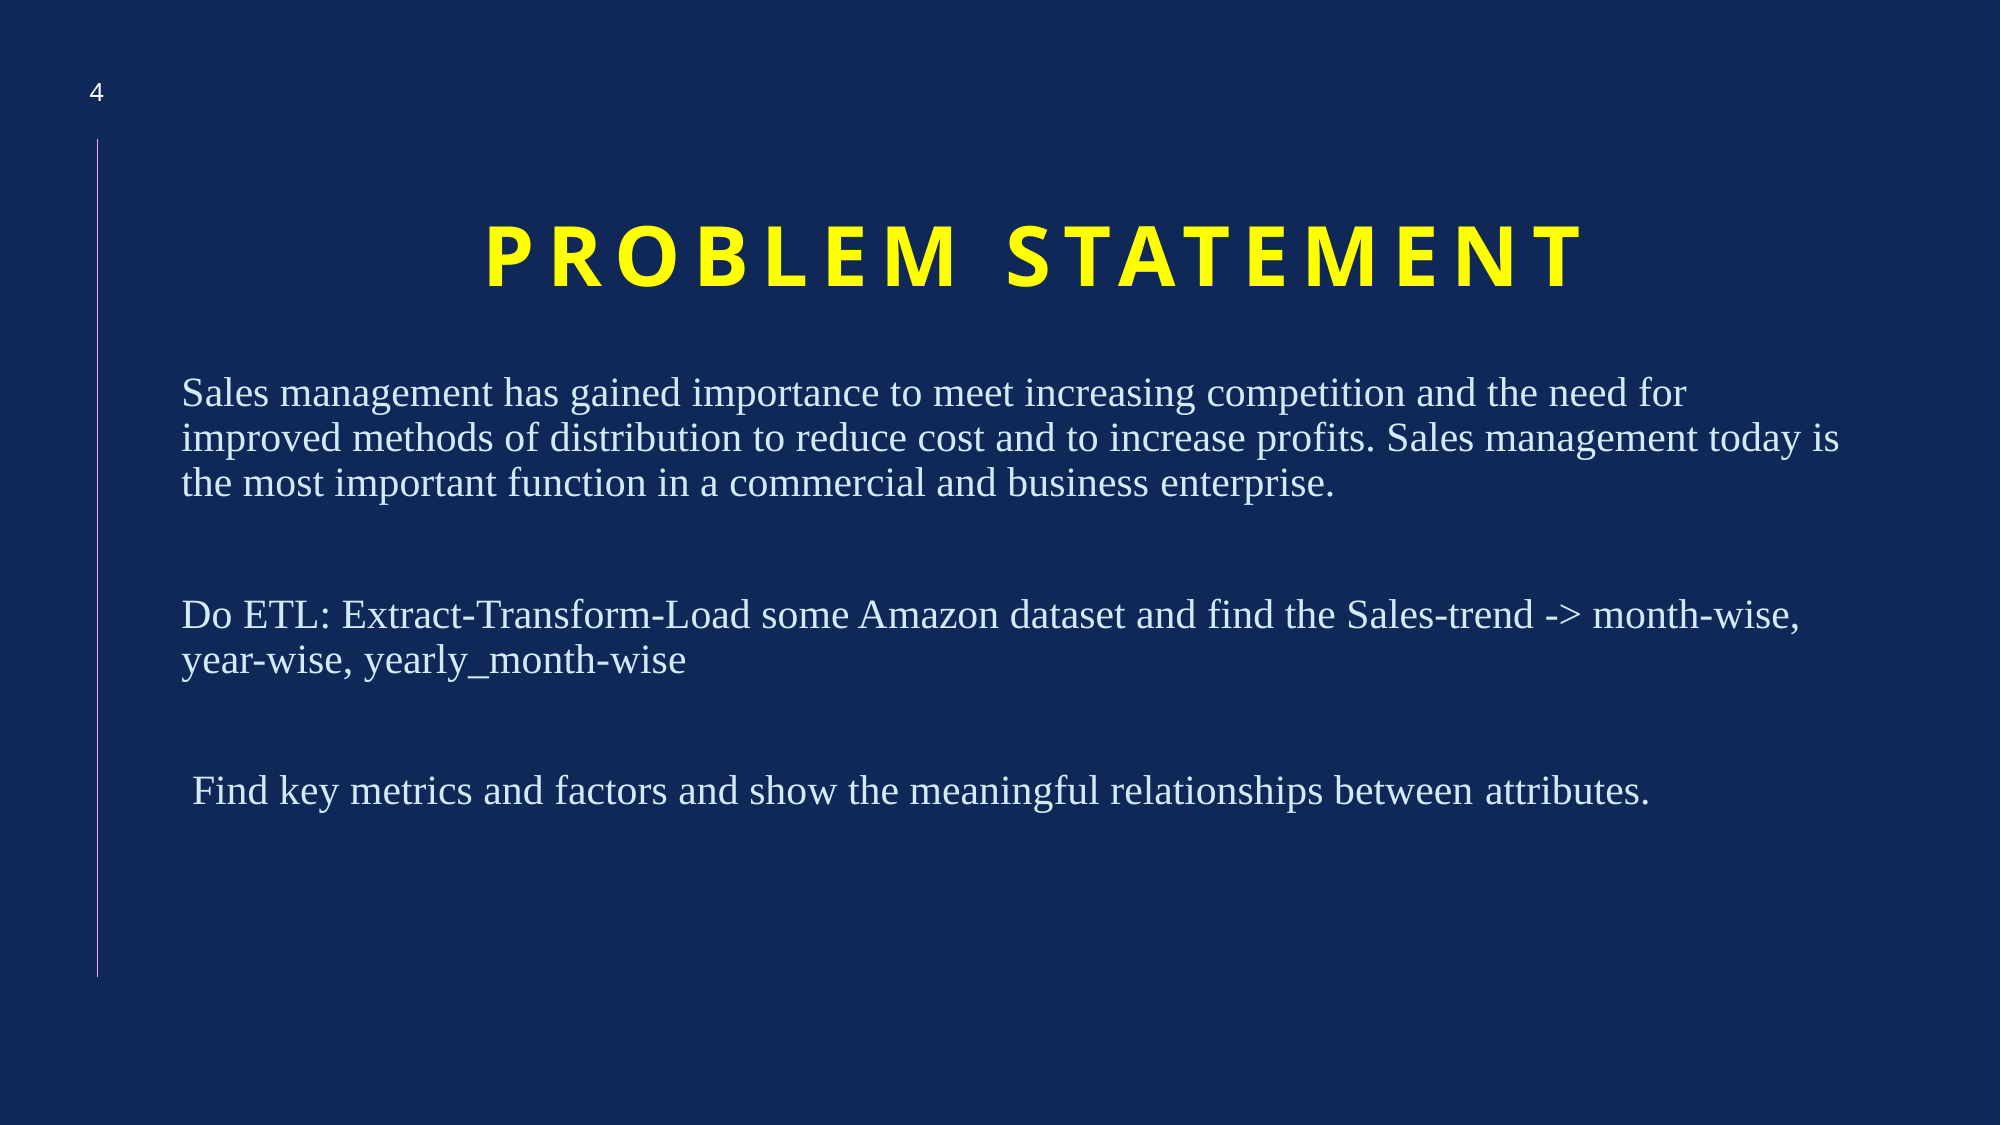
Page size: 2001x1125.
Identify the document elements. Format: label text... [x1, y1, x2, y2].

slide_number 4 [53, 67, 140, 119]
list Sales management has gained importance to meet increasing competition and the need for improved methods of distribution to reduce cost and to increase profits. Sales management today is the most important function in a commercial and business enterprise. Do ETL: Extract-Transform-Load some Amazon dataset and find the Sales-trend -> month-wise, year-wise, yearly_month-wise Find key metrics and factors and show the meaningful relationships between attributes. [166, 363, 1862, 945]
title PROBLEM STATEMENT [139, 136, 1925, 312]
